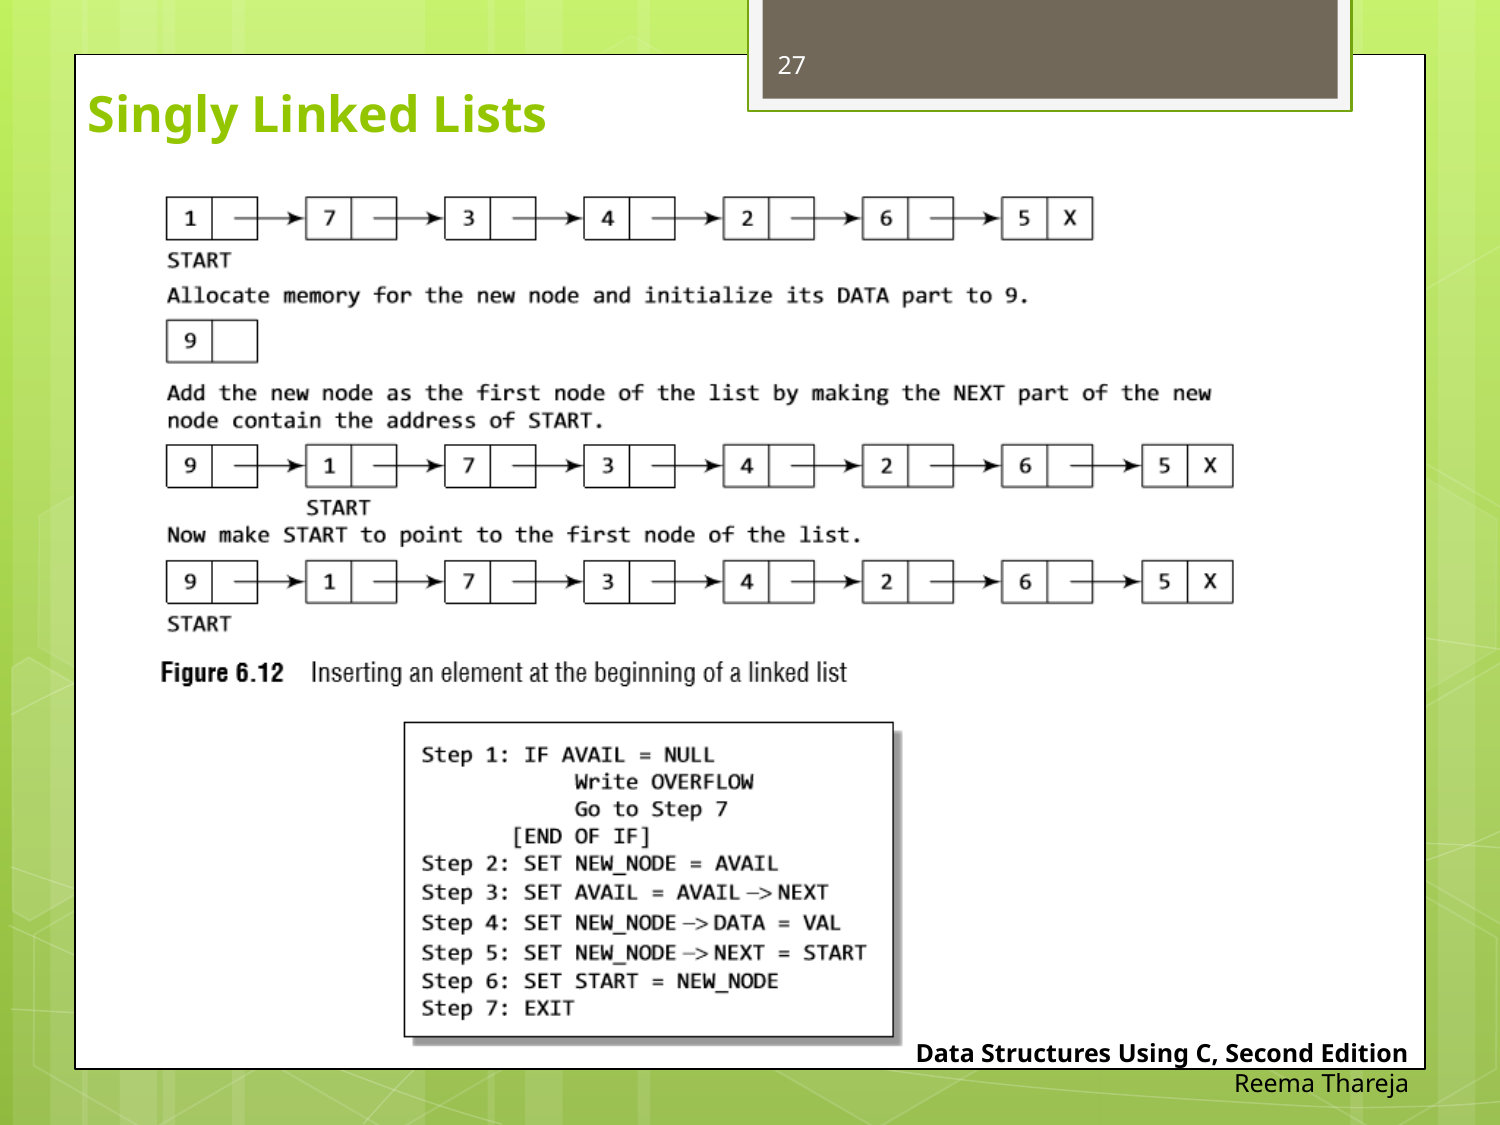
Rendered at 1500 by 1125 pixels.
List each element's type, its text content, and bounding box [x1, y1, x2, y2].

picture [150, 181, 1251, 1057]
footer Data Structures Using C, Second Edition Reema Thareja [849, 1037, 1425, 1098]
slide_number 27 [762, 36, 982, 97]
title Singly Linked Lists [72, 37, 1225, 150]
